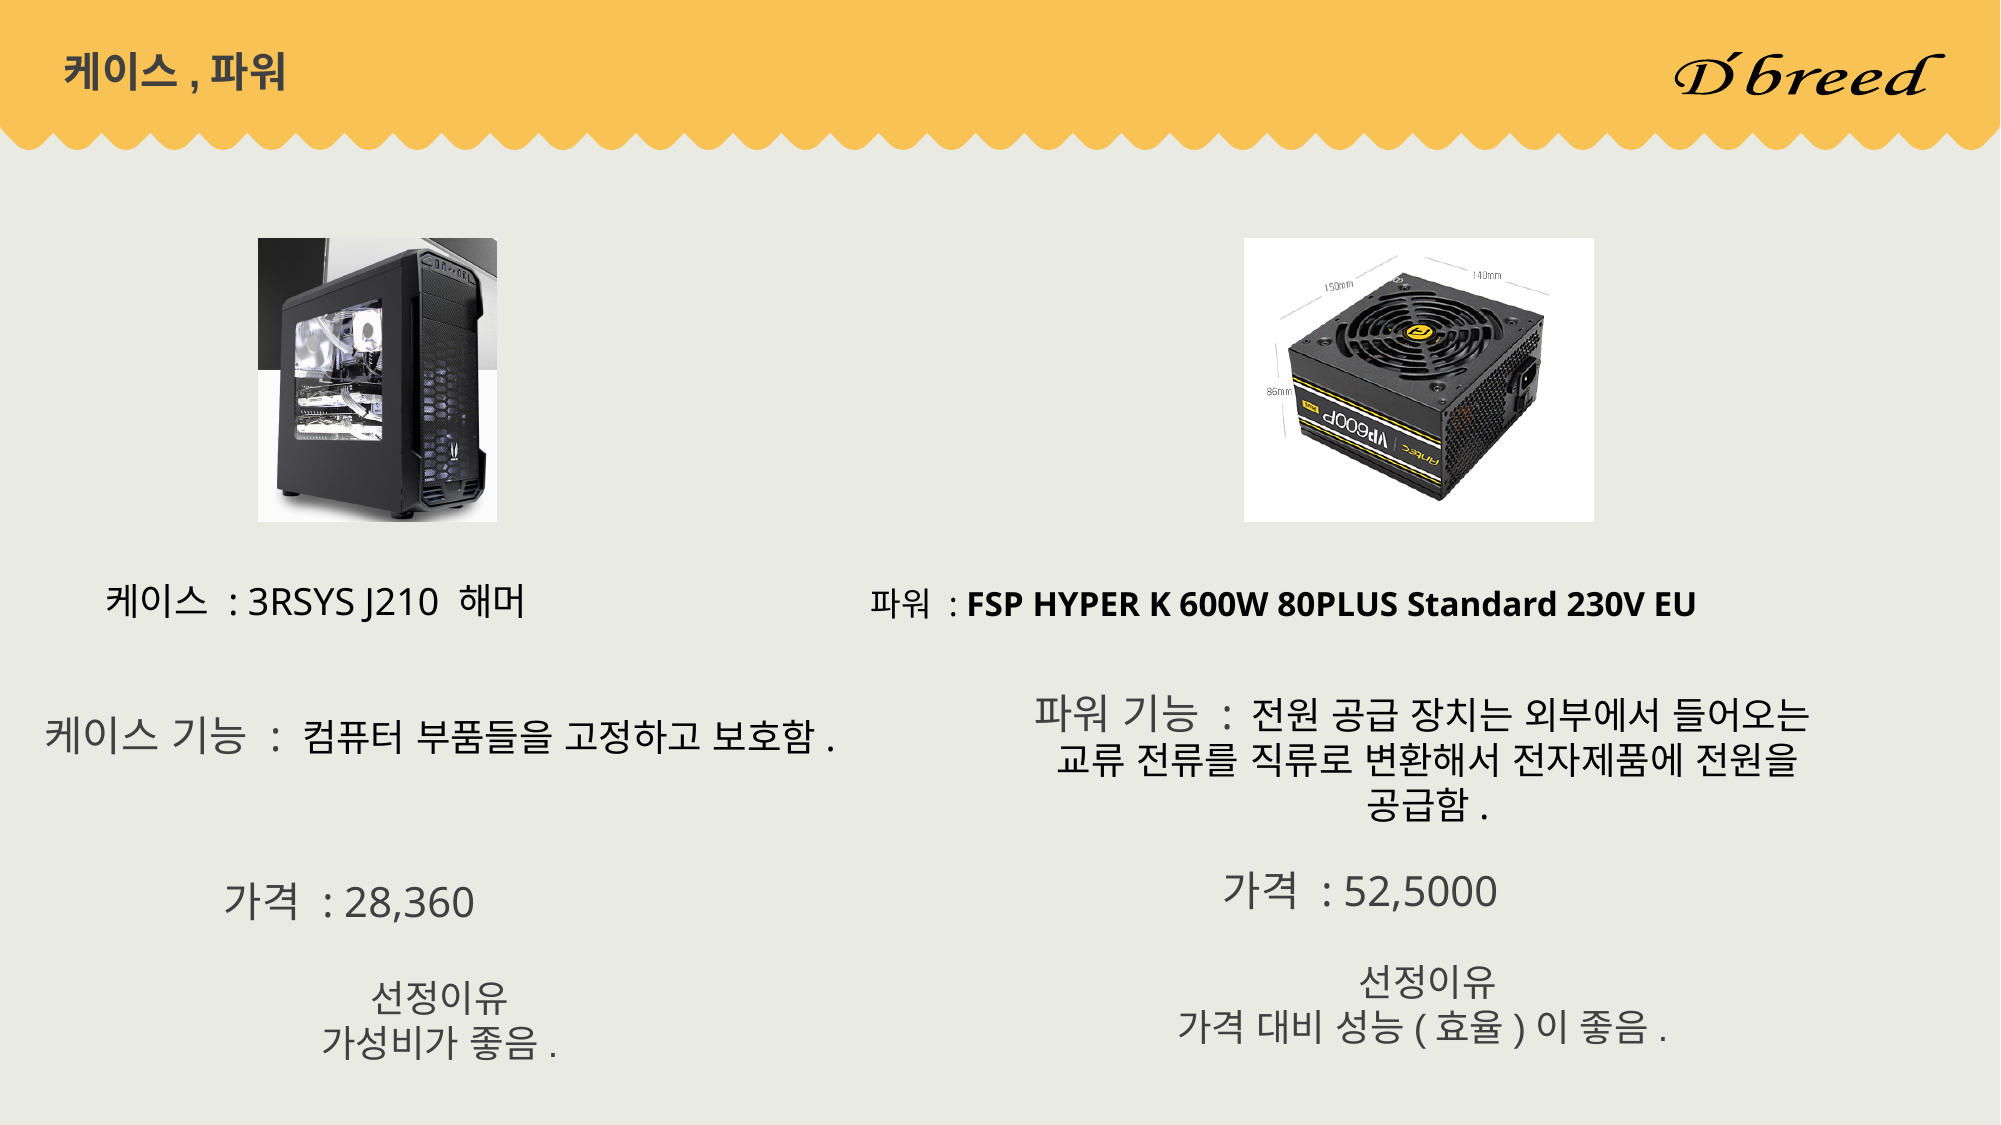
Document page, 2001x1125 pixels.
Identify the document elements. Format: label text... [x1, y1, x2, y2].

title 케이스,파워 [48, 43, 1656, 105]
picture [258, 238, 497, 522]
text_box 가격 : 52,5000 [1222, 857, 1656, 923]
text_box 파워 : FSP HYPER K 600W 80PLUS Standard 230V EU [870, 575, 2000, 631]
text_box 파워 기능 : 전원 공급 장치는 외부에서 들어오는 교류 전류를 직류로 변환해서 전자제품에 전원을 공급함. [1015, 680, 1841, 835]
picture [1244, 238, 1594, 522]
text_box 선정이유 가격 대비 성능(효율)이 좋음. [1121, 951, 1735, 1057]
text_box 가격 : 28,360 [223, 868, 657, 933]
text_box [32, 238, 1968, 1125]
text_box 케이스 기능 : 컴퓨터 부품들을 고정하고 보호함. [27, 702, 852, 768]
text_box 케이스 : 3RSYS J210 해머 [105, 570, 1089, 631]
text_box 선정이유 가성비가 좋음. [133, 967, 747, 1072]
